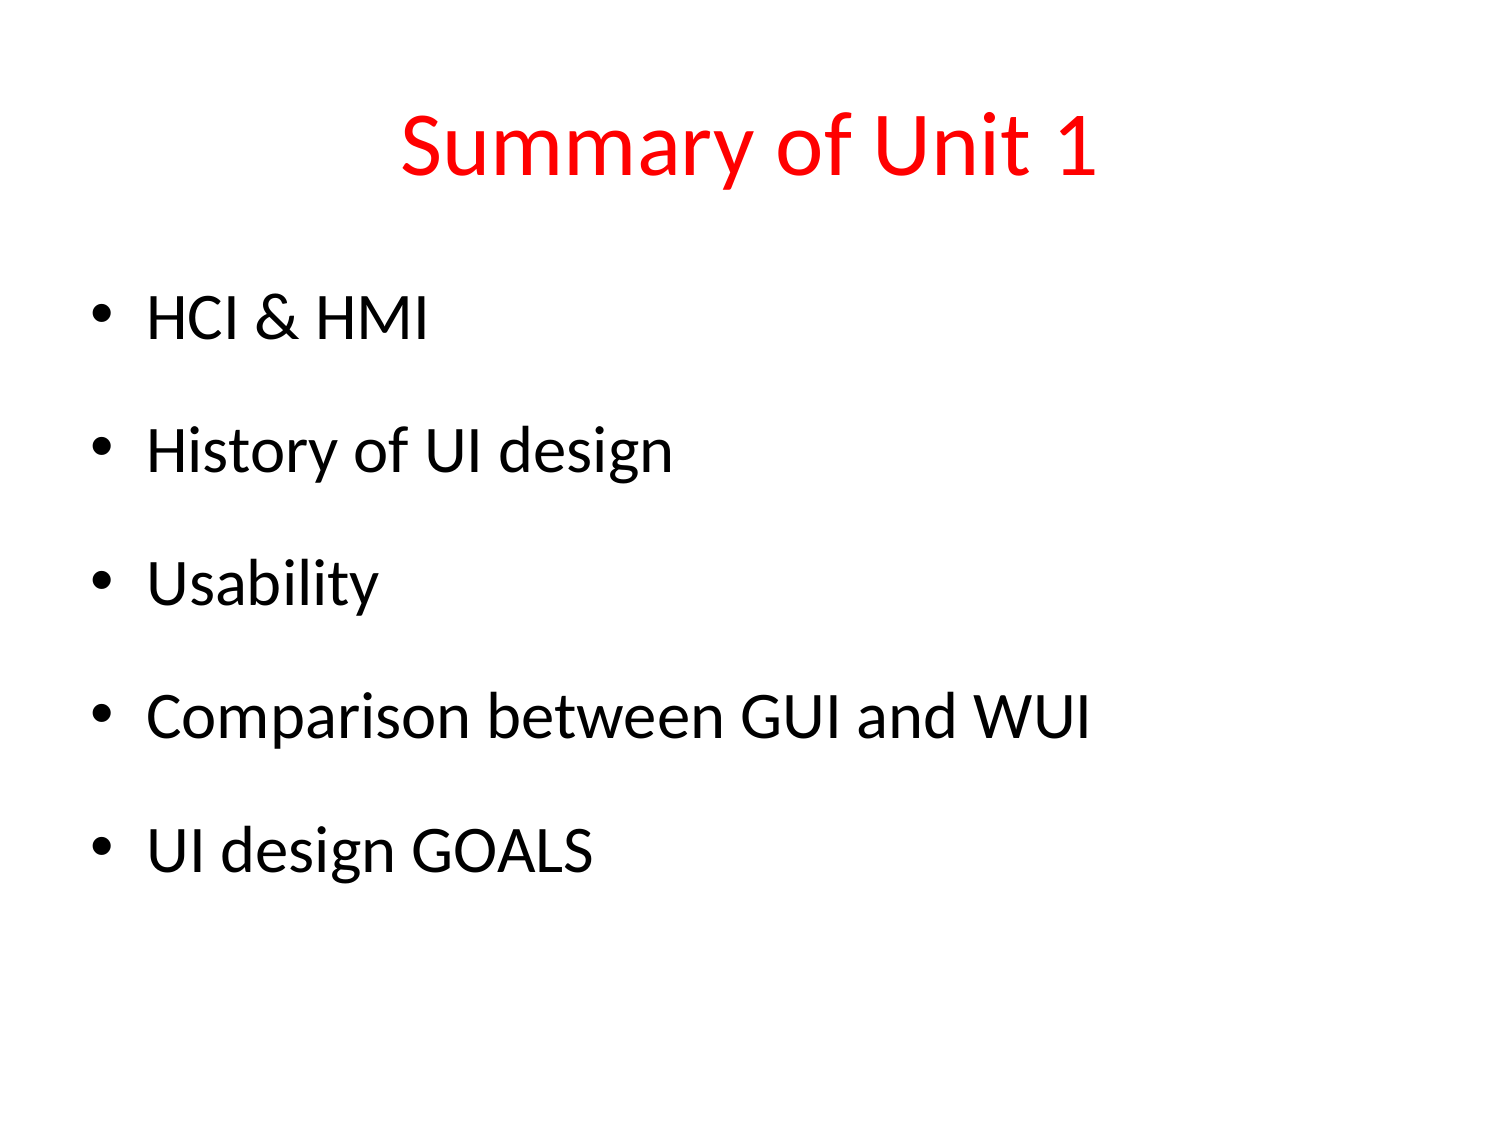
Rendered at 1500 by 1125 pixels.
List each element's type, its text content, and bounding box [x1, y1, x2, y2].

title Summary of Unit 1 [75, 45, 1425, 233]
list HCI & HMI History of UI design Usability Comparison between GUI and WUI UI design GOALS [75, 224, 1424, 1005]
